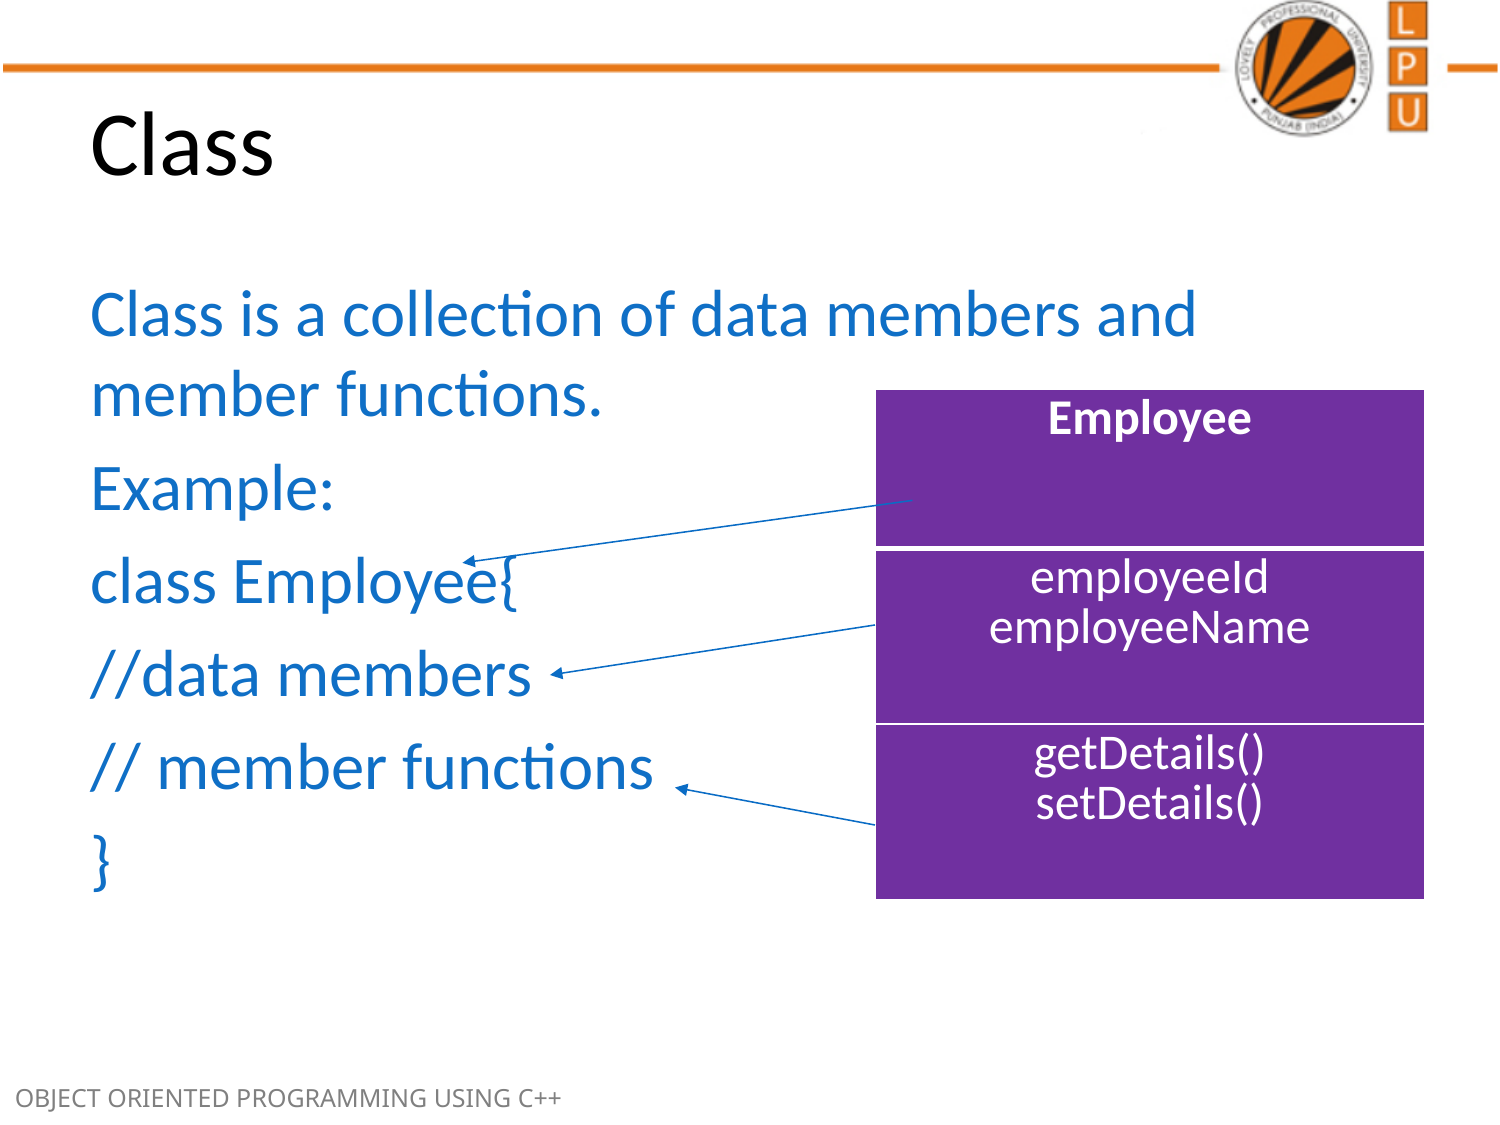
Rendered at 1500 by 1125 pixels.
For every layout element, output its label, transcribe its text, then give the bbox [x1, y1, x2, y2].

table_cell getDetails() setDetails() [876, 725, 1424, 899]
table_cell employeeId employeeName [876, 551, 1424, 723]
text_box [674, 787, 876, 826]
table_header Employee [876, 390, 1424, 546]
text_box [462, 500, 913, 564]
list Class is a collection of data members and member functions. Example: class Employee{ //data members // member functions } [75, 262, 1425, 1005]
picture [3, 0, 1500, 155]
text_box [549, 624, 876, 676]
title Class [75, 45, 1425, 233]
